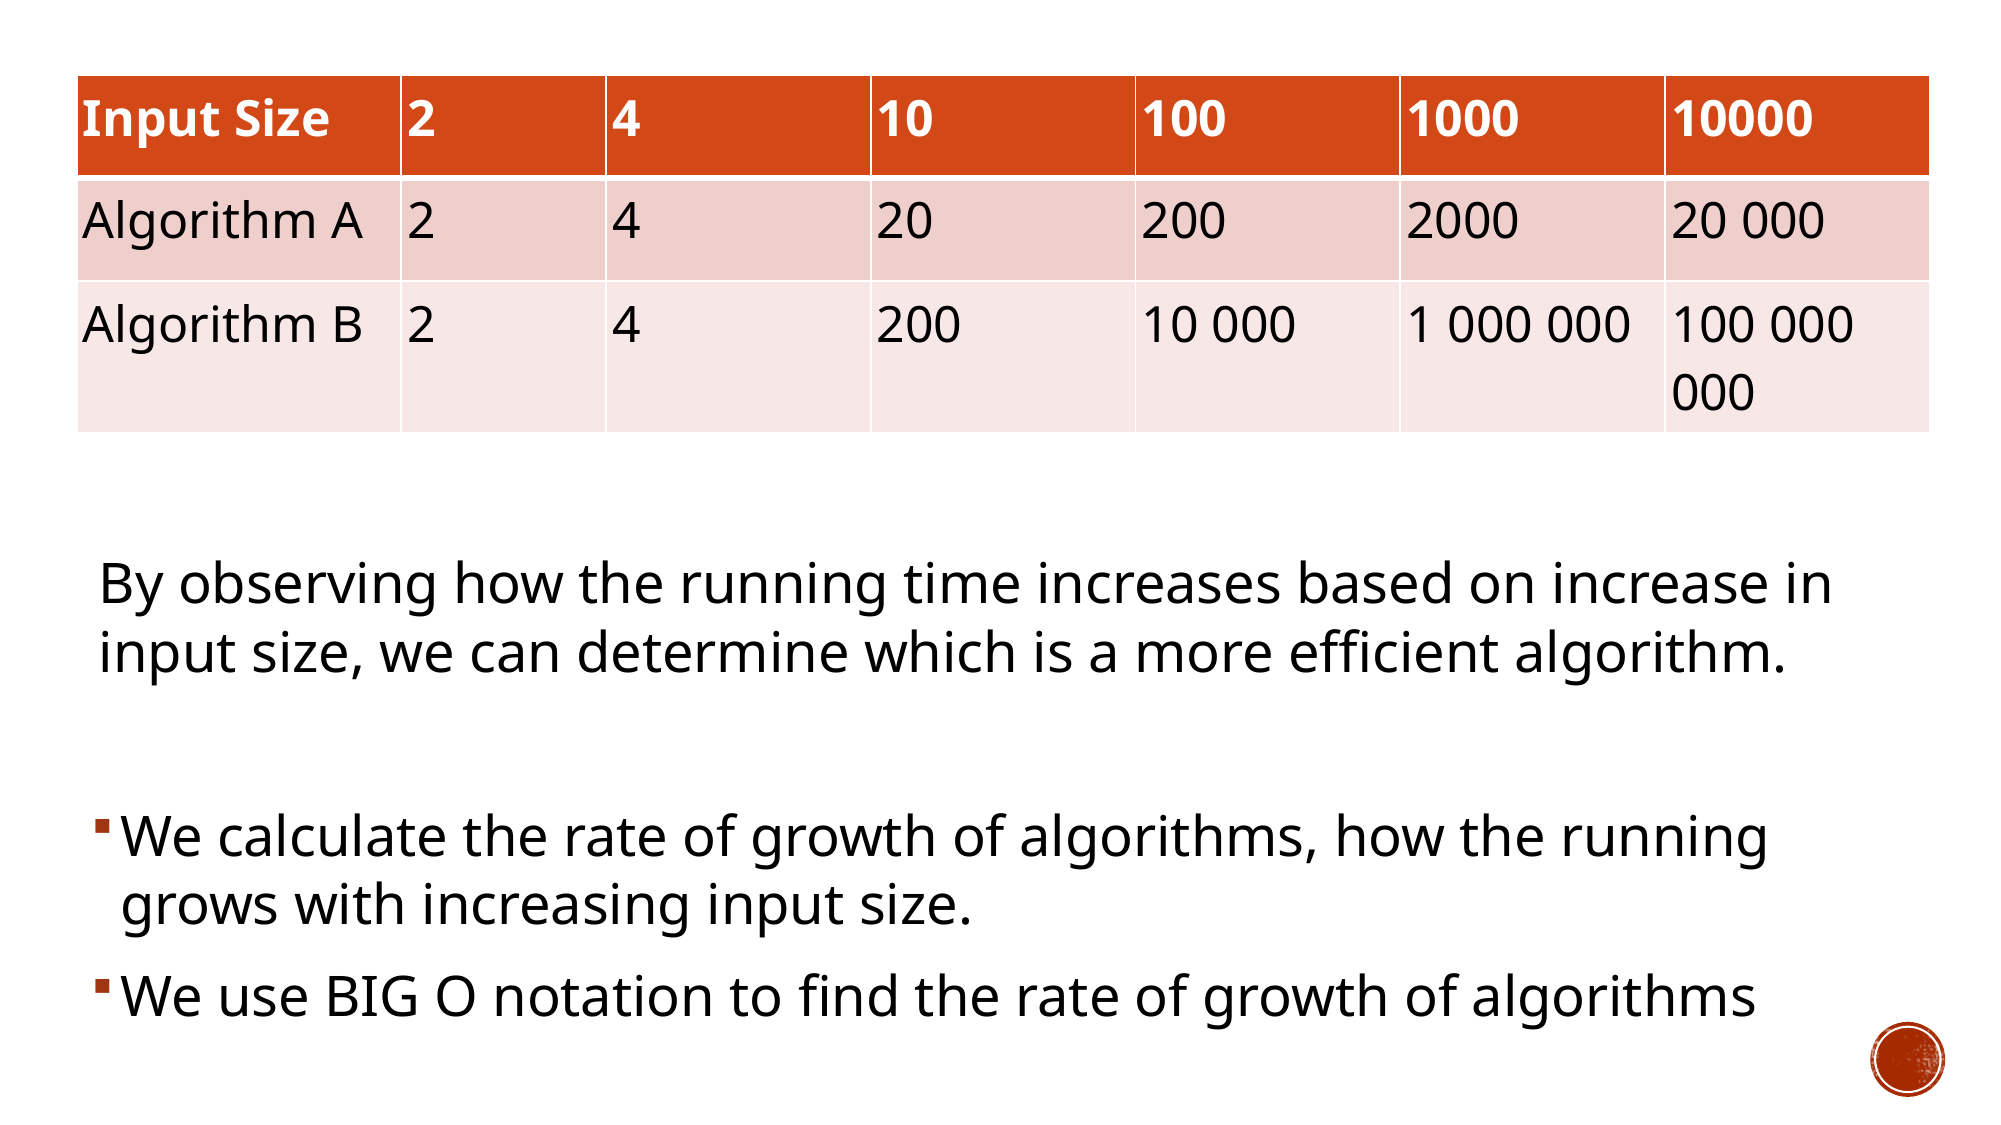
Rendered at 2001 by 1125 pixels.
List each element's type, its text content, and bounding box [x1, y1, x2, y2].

table_cell 1 000 000 [1401, 282, 1664, 432]
table_cell 100 000 000 [1666, 282, 1929, 432]
table_cell 20 000 [1666, 181, 1929, 280]
table_cell 20 [872, 181, 1135, 280]
table_header 100 [1136, 76, 1399, 175]
table_header Input Size [78, 76, 400, 175]
table_cell Algorithm A [78, 181, 400, 280]
list By observing how the running time increases based on increase in input size, we can determine which is a more efficient algorithm. We calculate the rate of growth of algorithms, how the running grows with increasing input size. We use BIG O notation to find the rate of growth of algorithms [76, 442, 1930, 1040]
table_cell 200 [1136, 181, 1399, 280]
table_cell 200 [872, 282, 1135, 432]
table_cell 10 000 [1136, 282, 1399, 432]
table_header 2 [402, 76, 605, 175]
table_cell Algorithm B [78, 282, 400, 432]
table_cell 4 [607, 181, 870, 280]
table_header 4 [607, 76, 870, 175]
table_header 10 [872, 76, 1135, 175]
table_header 10000 [1666, 76, 1929, 175]
table_cell 2000 [1401, 181, 1664, 280]
table_cell 4 [607, 282, 870, 432]
table_cell 2 [402, 282, 605, 432]
table_cell 2 [402, 181, 605, 280]
table_header 1000 [1401, 76, 1664, 175]
